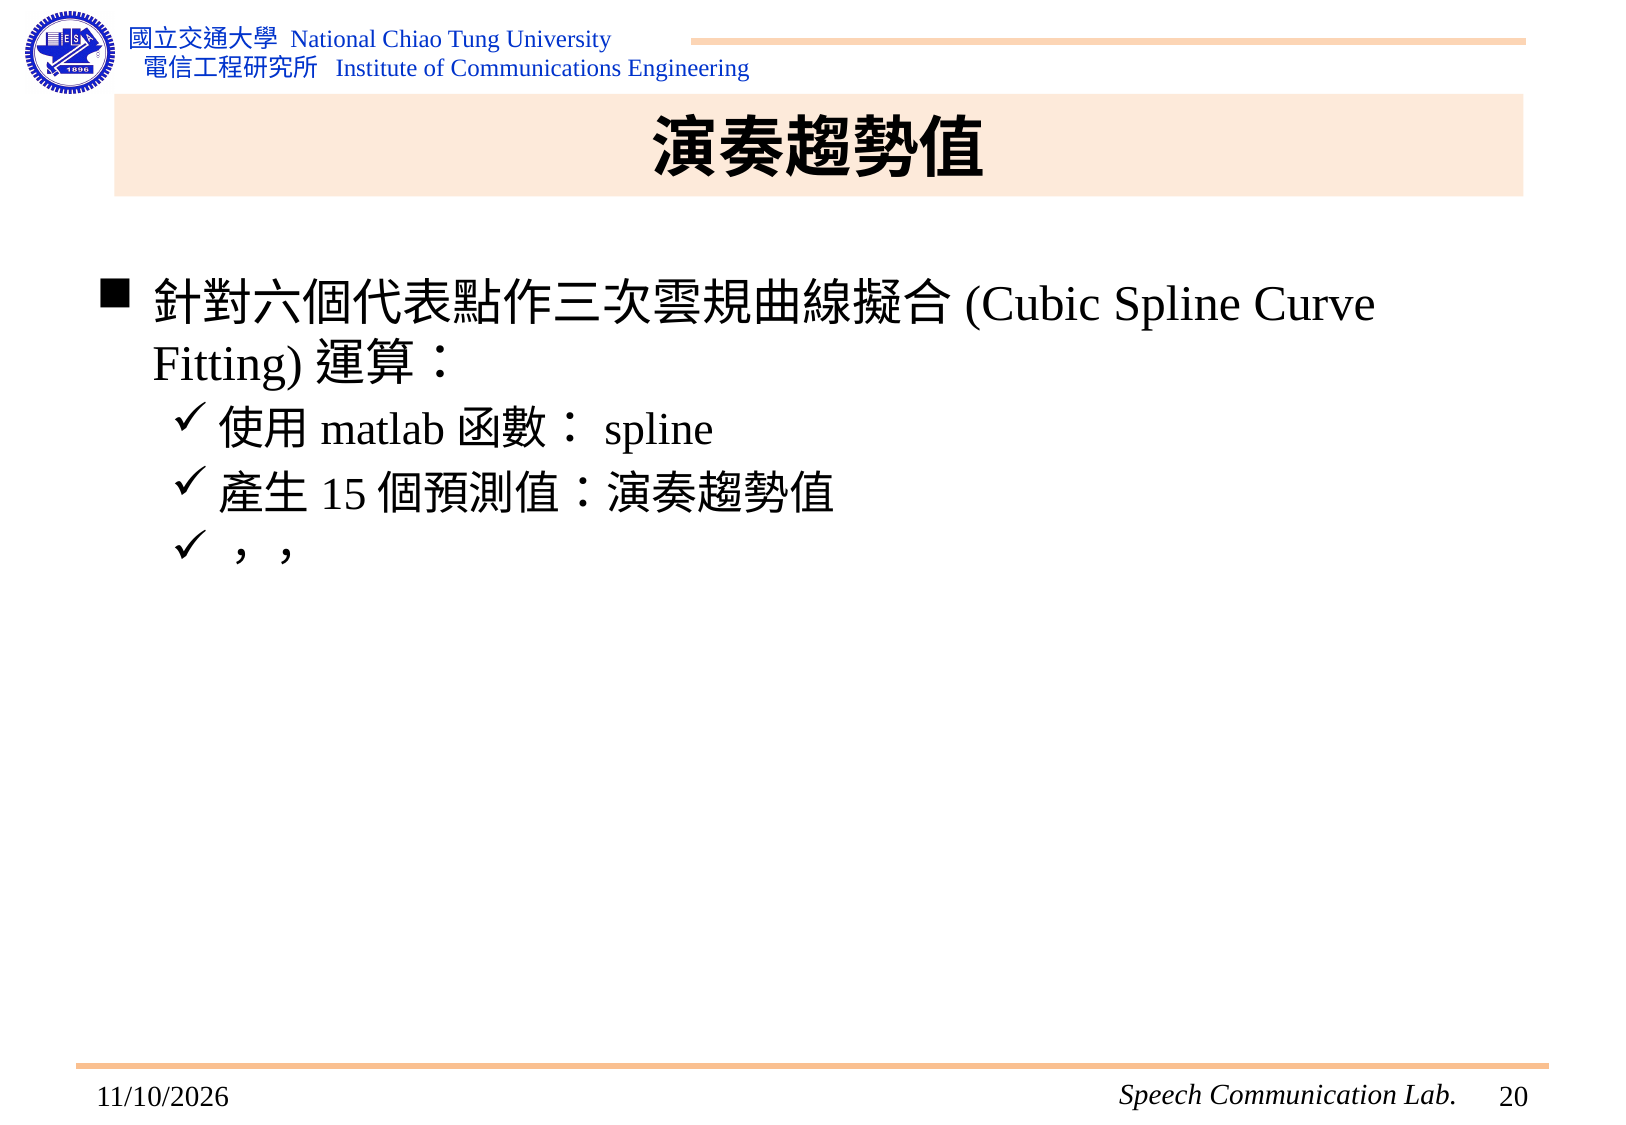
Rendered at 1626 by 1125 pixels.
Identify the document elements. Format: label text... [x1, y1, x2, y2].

picture [25, 11, 115, 94]
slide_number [81, 1065, 461, 1125]
slide_number 19 [1164, 1065, 1544, 1125]
title 演奏趨勢值 [114, 93, 1524, 197]
